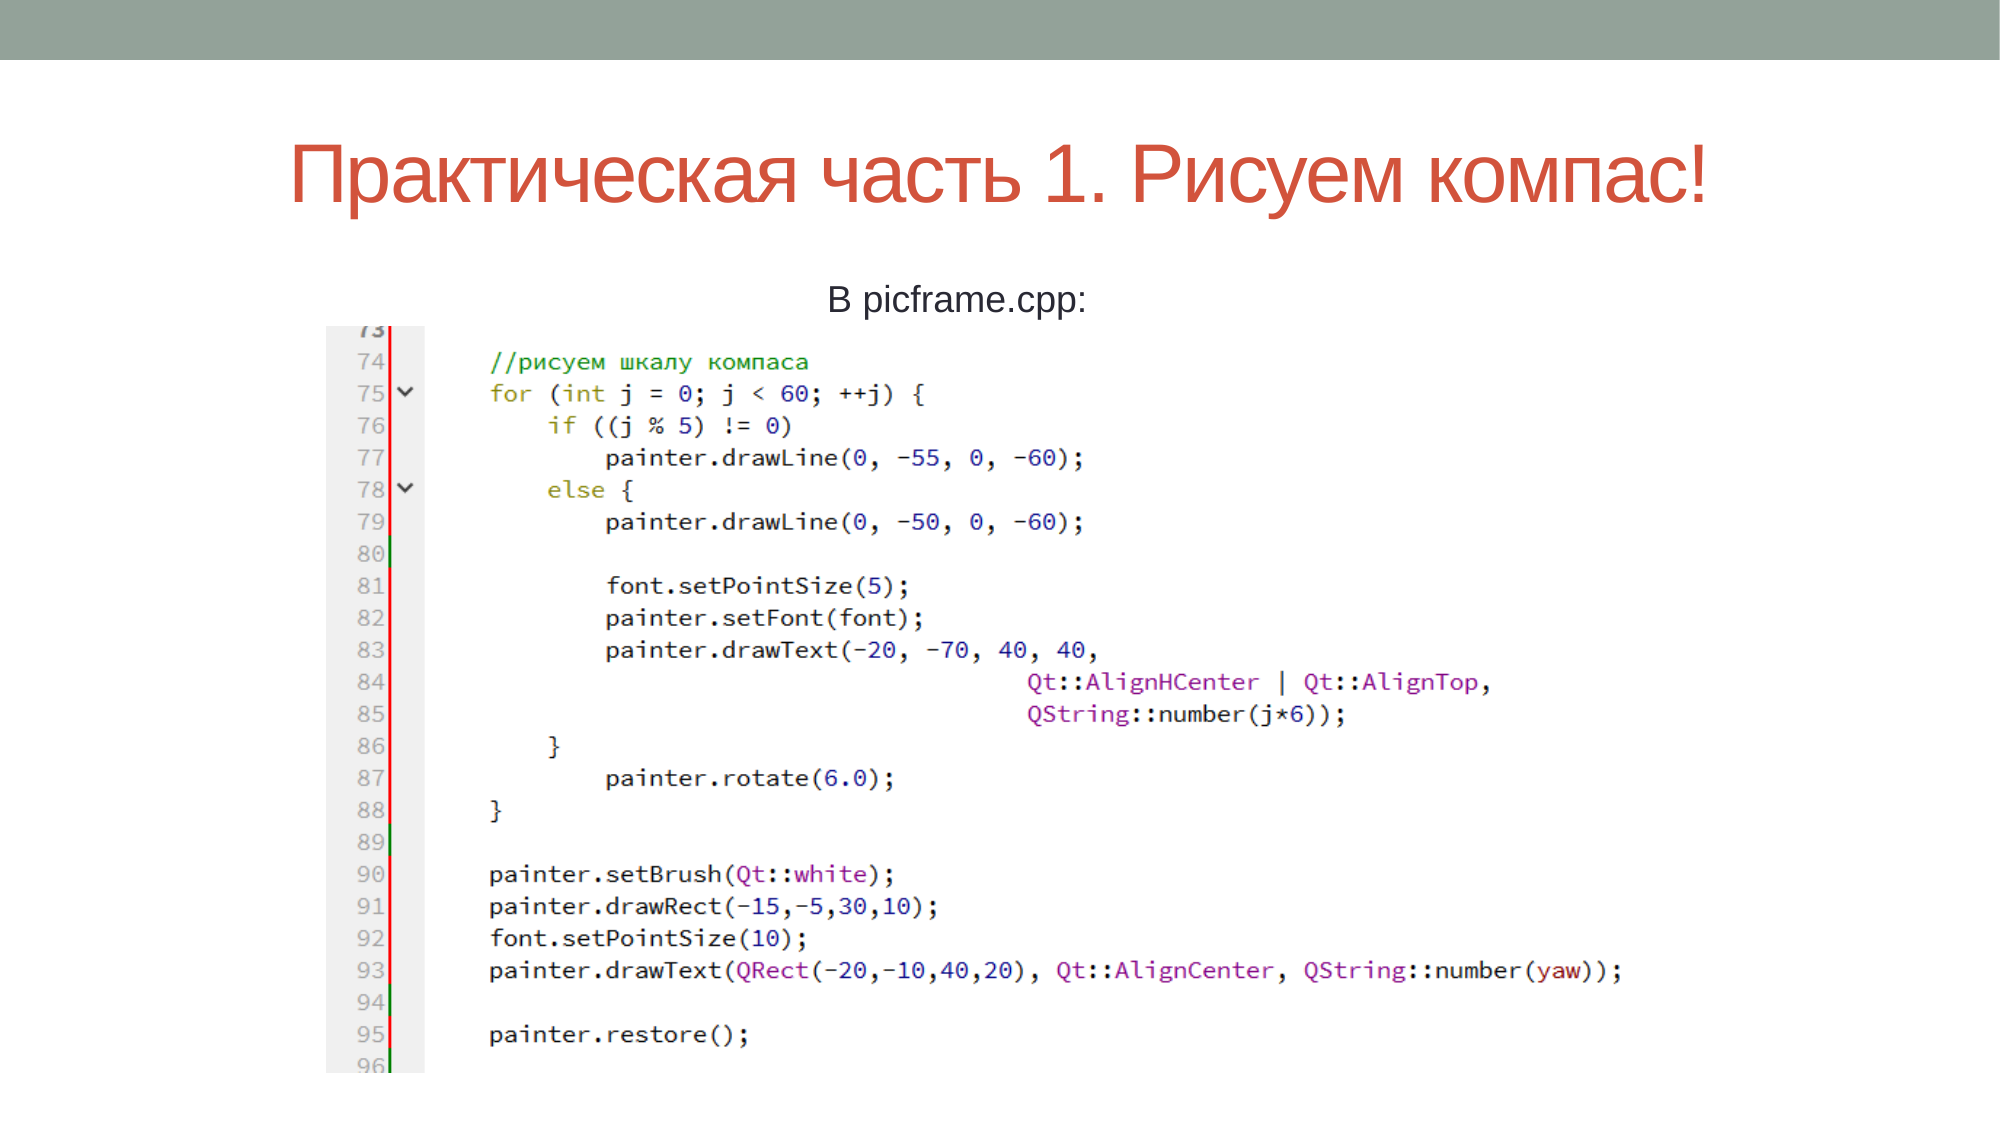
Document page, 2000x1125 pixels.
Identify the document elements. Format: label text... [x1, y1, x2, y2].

text_box В picframe.сpp: [812, 267, 1103, 323]
title Практическая часть 1. Рисуем компас! [99, 87, 1900, 250]
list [326, 326, 1694, 1073]
